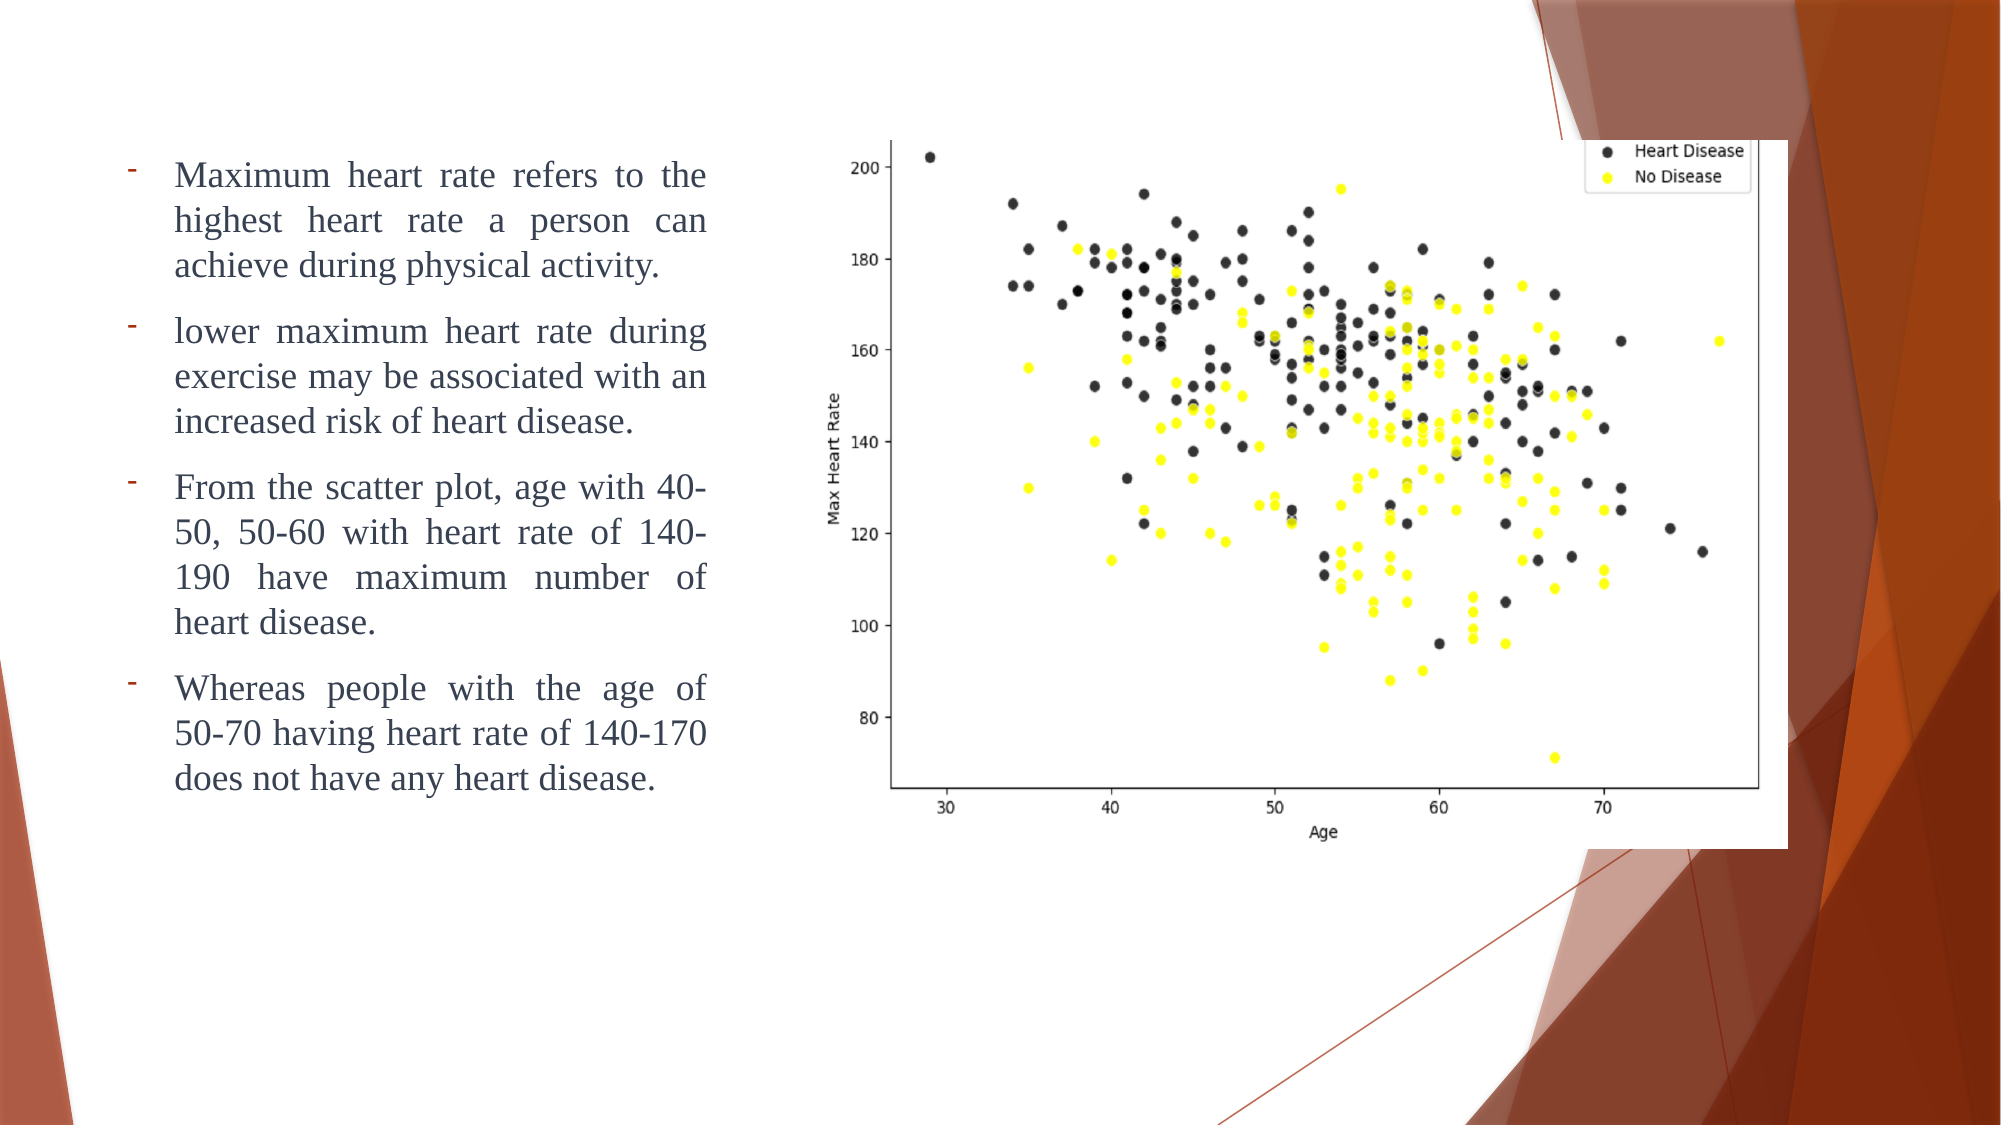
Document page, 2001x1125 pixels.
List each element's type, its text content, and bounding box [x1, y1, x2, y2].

list Maximum heart rate refers to the highest heart rate a person can achieve during physical activity. lower maximum heart rate during exercise may be associated with an increased risk of heart disease. From the scatter plot, age with 40-50, 50-60 with heart rate of 140-190 have maximum number of heart disease. Whereas people with the age of 50-70 having heart rate of 140-170 does not have any heart disease. [112, 13, 723, 1001]
picture [757, 140, 1788, 850]
